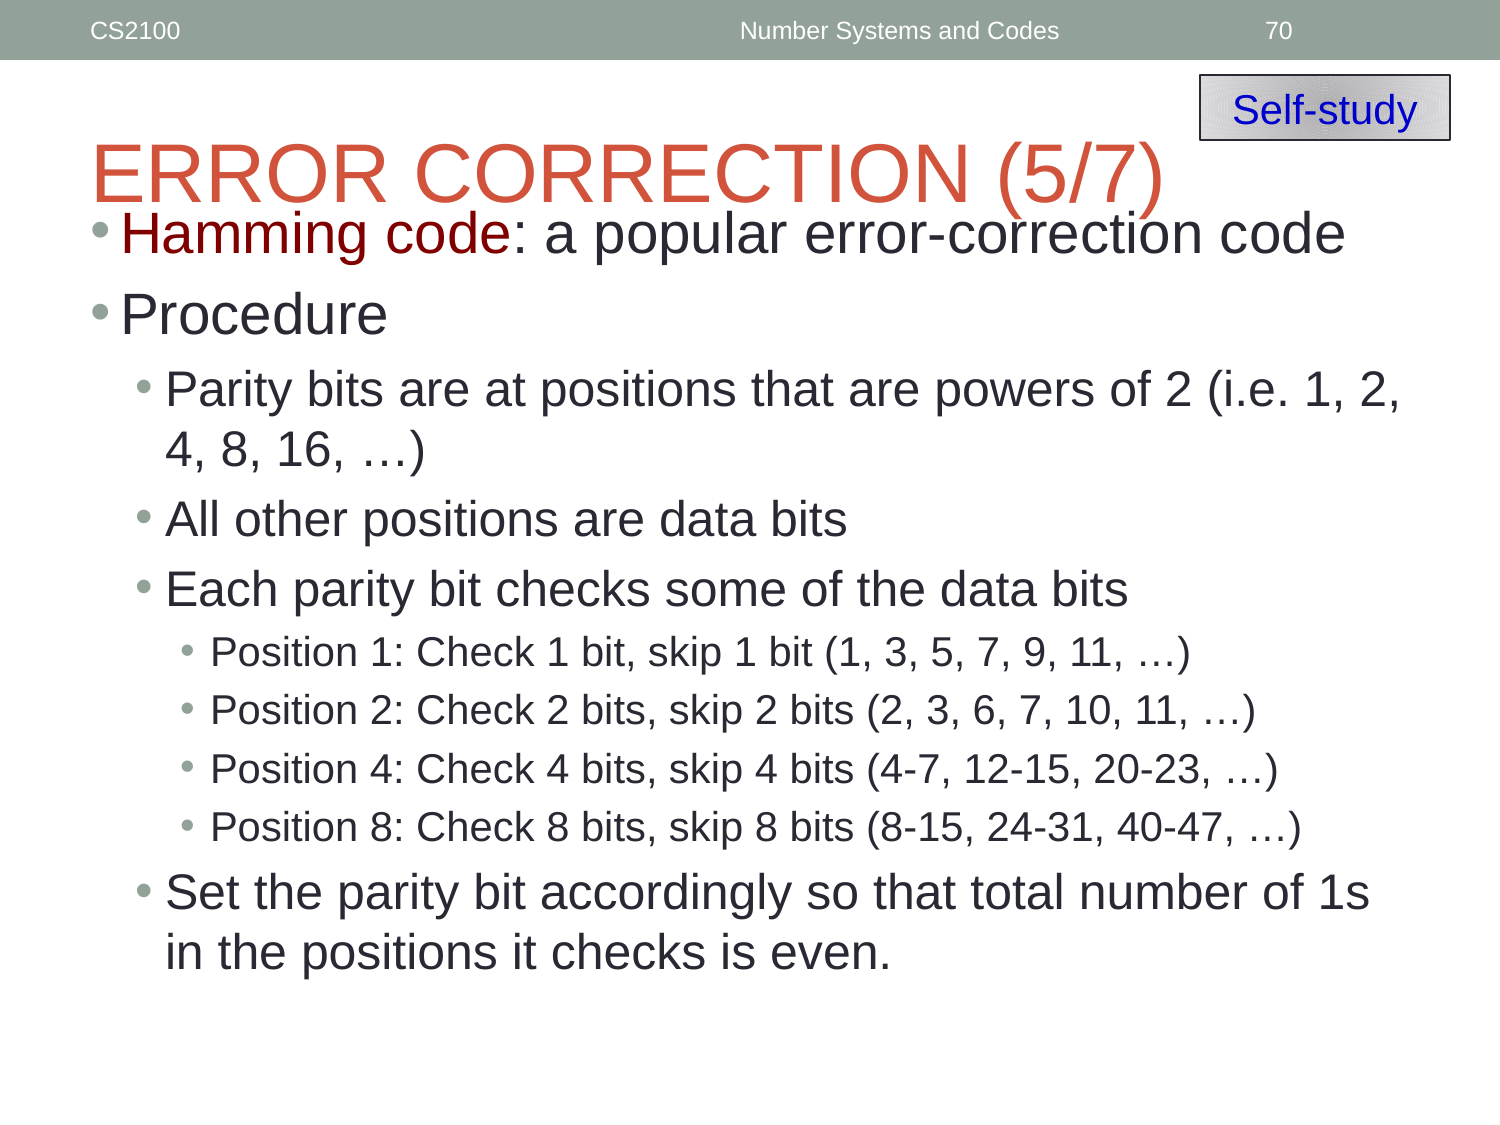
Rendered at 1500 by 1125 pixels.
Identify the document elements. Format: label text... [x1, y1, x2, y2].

text_box Self-study [1200, 75, 1450, 140]
slide_number CS2100 [75, 3, 550, 57]
slide_number ‹#› [1250, 3, 1425, 57]
list Hamming code: a popular error-correction code Procedure Parity bits are at positions that are powers of 2 (i.e. 1, 2, 4, 8, 16, …) All other positions are data bits Each parity bit checks some of the data bits Position 1: Check 1 bit, skip 1 bit (1, 3, 5, 7, 9, 11, …) Position 2: Check 2 bits, skip 2 bits (2, 3, 6, 7, 10, 11, …) Position 4: Check 4 bits, skip 4 bits (4-7, 12-15, 20-23, …) Position 8: Check 8 bits, skip 8 bits (8-15, 24-31, 40-47, …) Set the parity bit accordingly so that total number of 1s in the positions it checks is even. [75, 187, 1425, 1025]
footer Number Systems and Codes [562, 3, 1238, 57]
title ERROR CORRECTION (5/7) [75, 87, 1425, 187]
